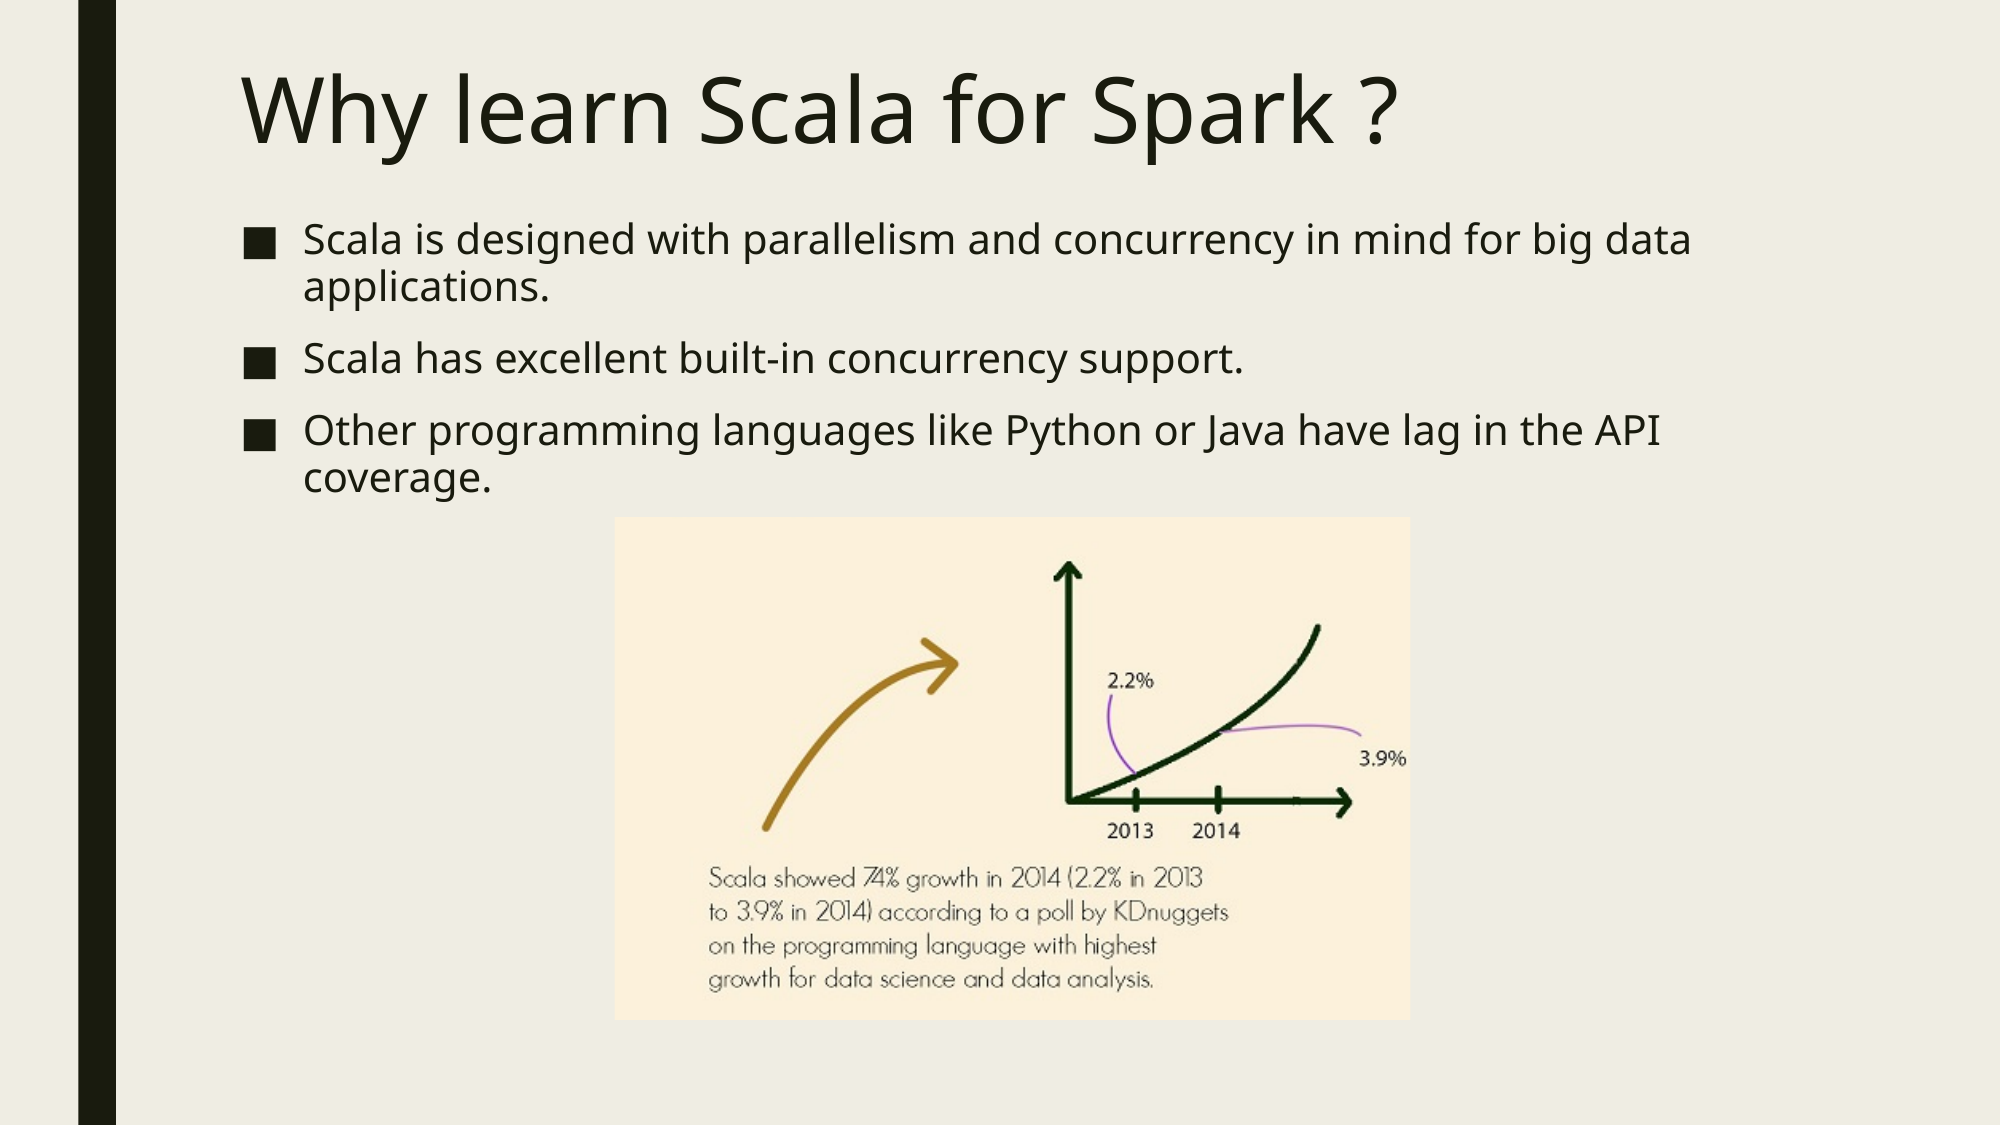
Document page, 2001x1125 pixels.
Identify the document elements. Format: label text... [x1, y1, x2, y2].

title Why learn Scala for Spark ? [225, 57, 1800, 209]
picture [614, 516, 1411, 1020]
list Scala is designed with parallelism and concurrency in mind for big data applications. Scala has excellent built-in concurrency support. Other programming languages like Python or Java have lag in the API coverage. [225, 209, 1800, 893]
